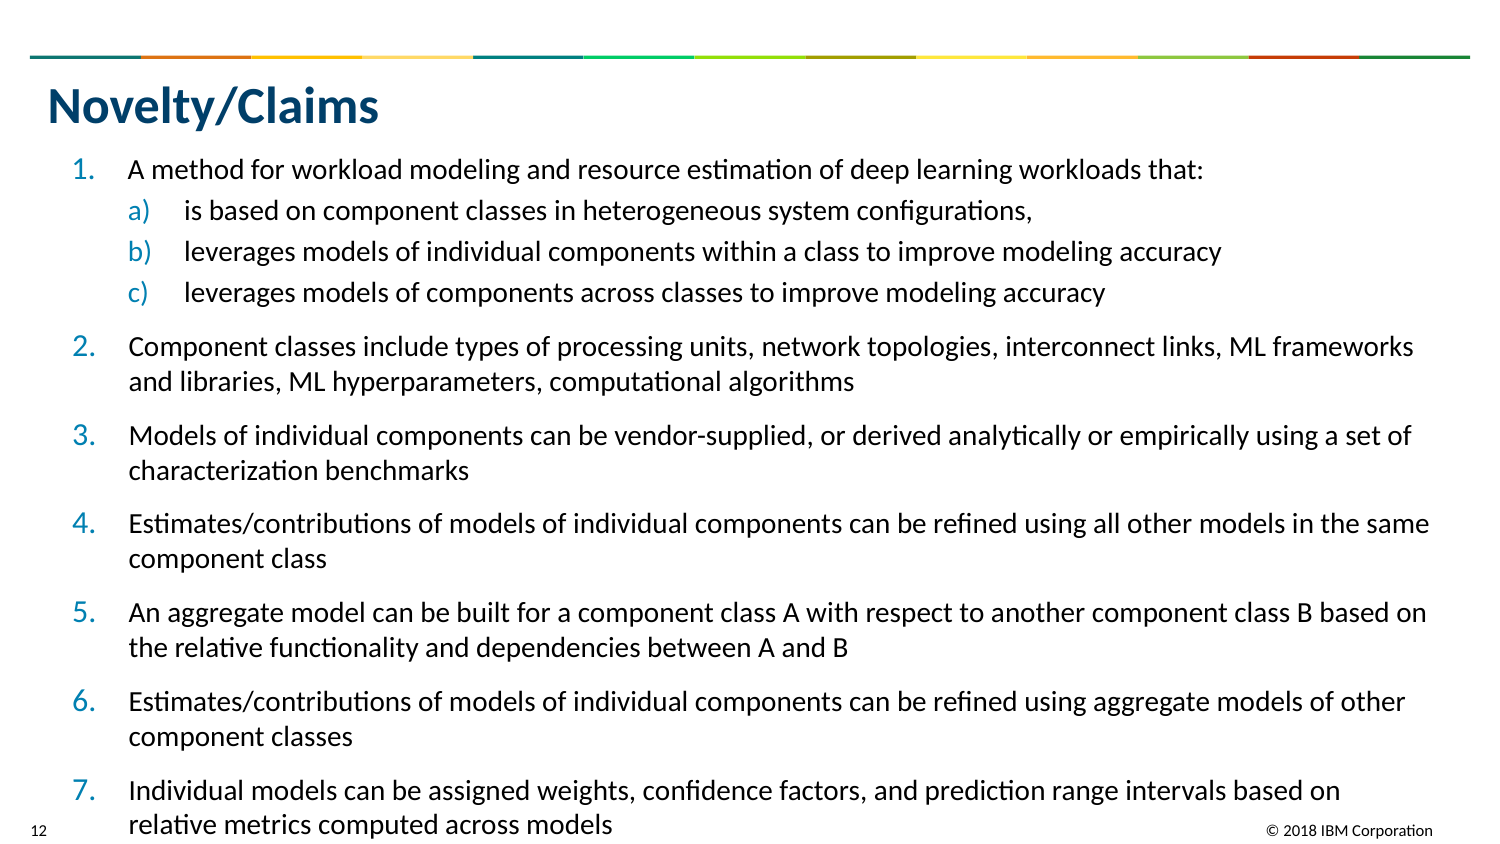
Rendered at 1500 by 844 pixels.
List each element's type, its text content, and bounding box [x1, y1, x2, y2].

title Novelty/Claims [33, 71, 1404, 163]
list A method for workload modeling and resource estimation of deep learning workloads that: is based on component classes in heterogeneous system configurations, leverages models of individual components within a class to improve modeling accuracy leverages models of components across classes to improve modeling accuracy Component classes include types of processing units, network topologies, interconnect links, ML frameworks and libraries, ML hyperparameters, computational algorithms Models of individual components can be vendor-supplied, or derived analytically or empirically using a set of characterization benchmarks Estimates/contributions of models of individual components can be refined using all other models in the same component class An aggregate model can be built for a component class A with respect to another component class B based on the relative functionality and dependencies between A and B Estimates/contributions of models of individual components can be refined using aggregate models of other component classes Individual models can be assigned weights, confidence factors, and prediction range intervals based on relative metrics computed across models [56, 142, 1449, 799]
